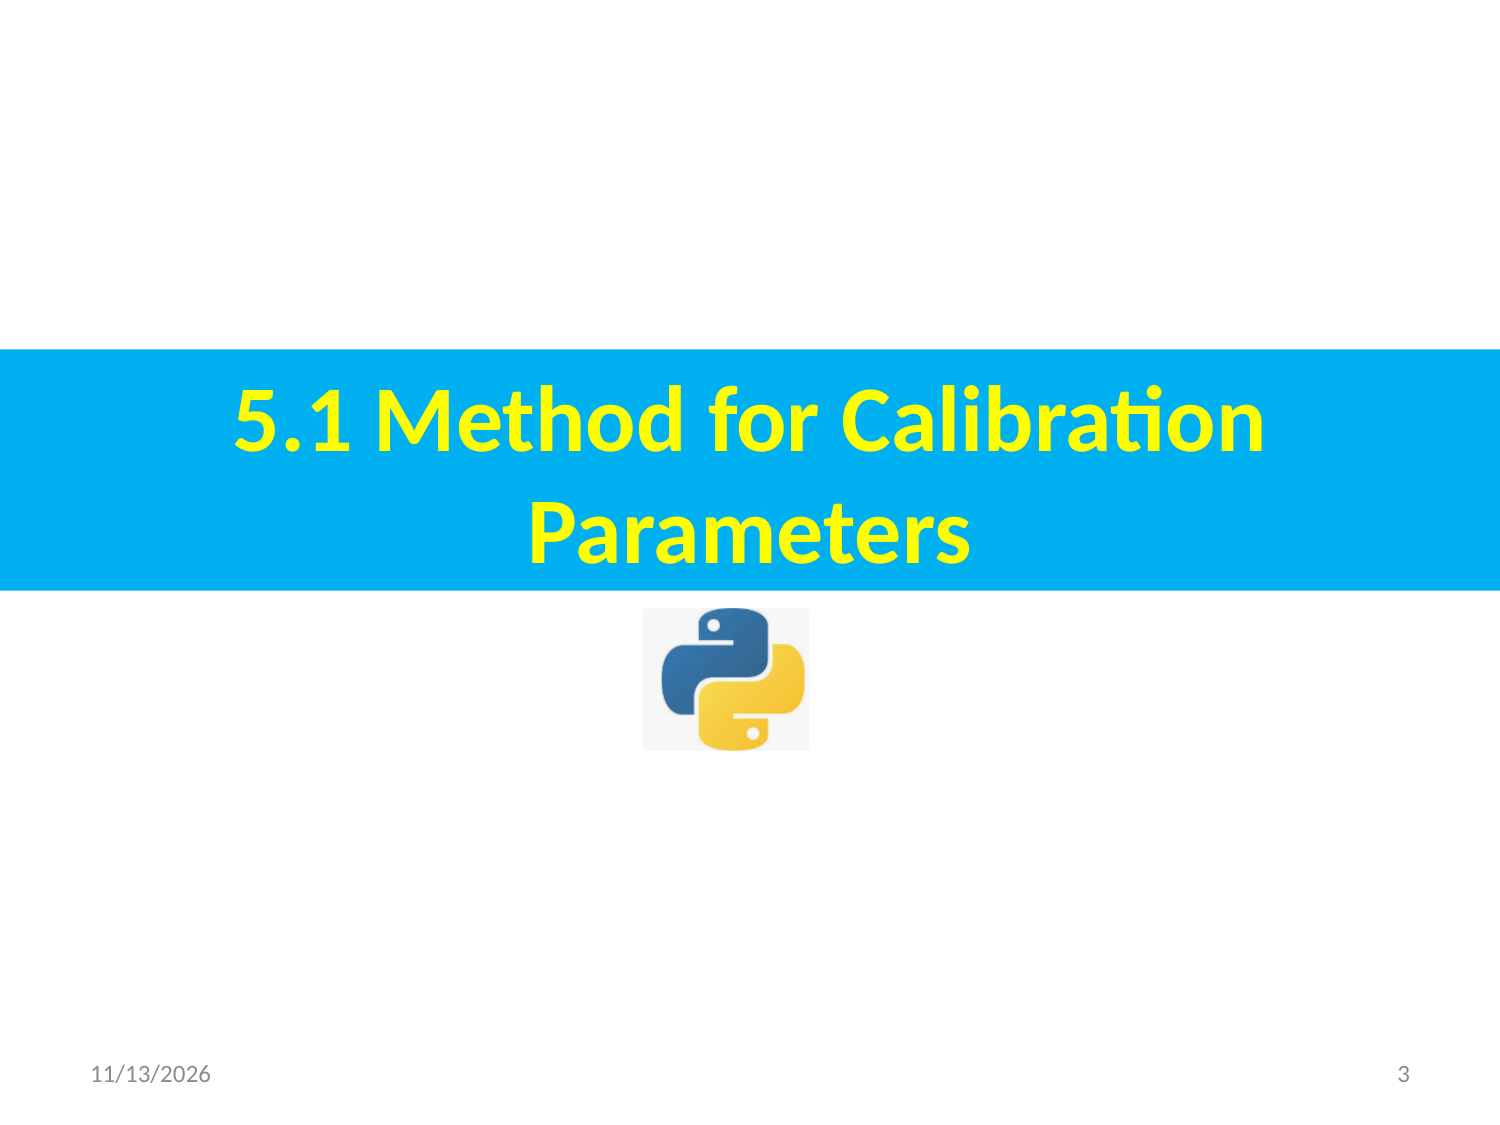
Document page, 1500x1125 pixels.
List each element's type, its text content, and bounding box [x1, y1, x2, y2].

picture [643, 606, 809, 752]
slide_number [75, 1042, 425, 1103]
title 5.1 Method for Calibration Parameters [0, 349, 1500, 591]
slide_number 3 [1074, 1042, 1425, 1103]
